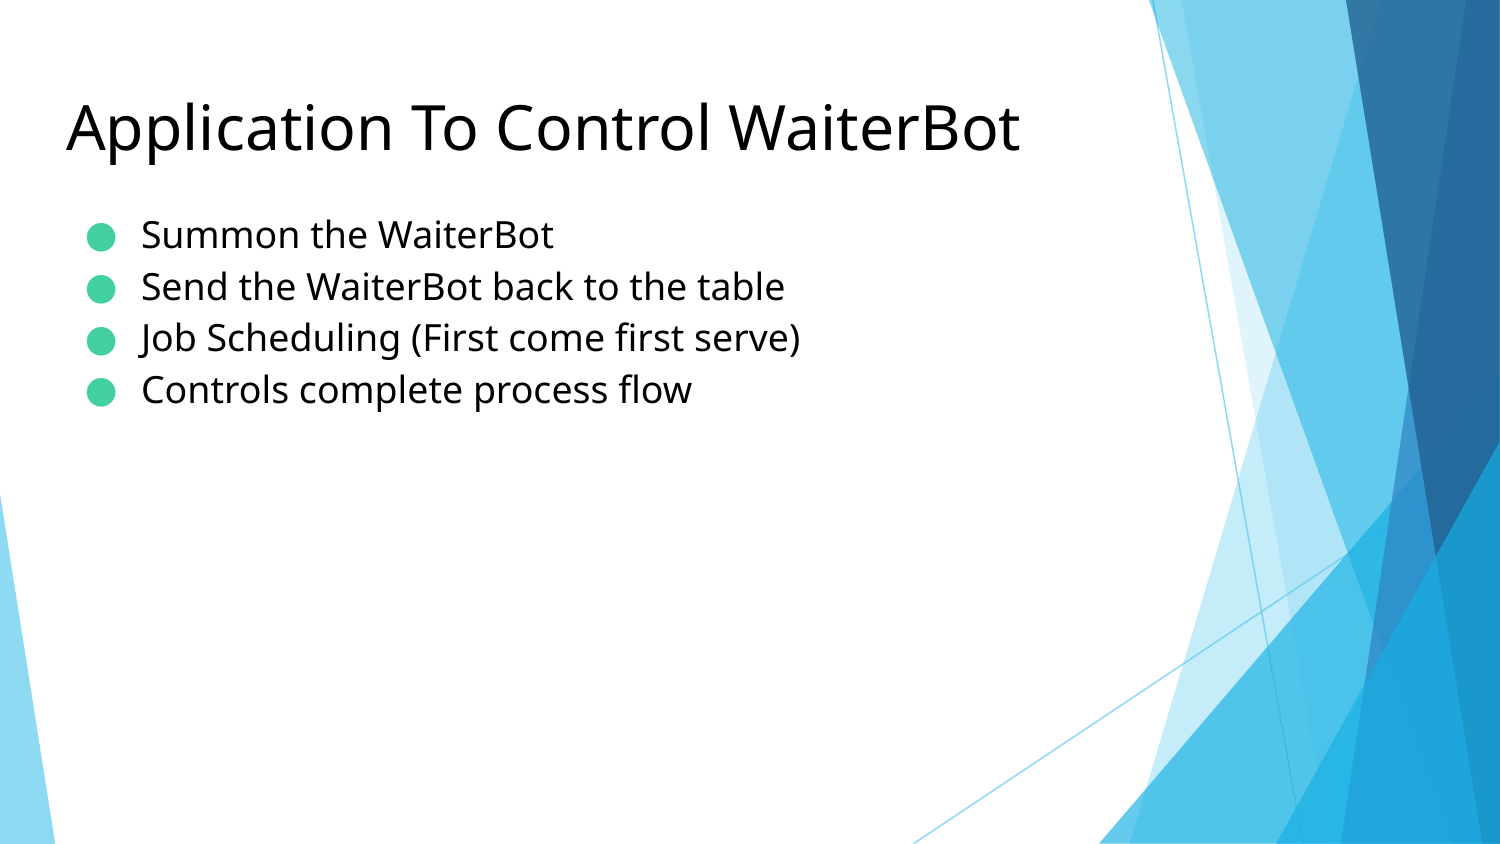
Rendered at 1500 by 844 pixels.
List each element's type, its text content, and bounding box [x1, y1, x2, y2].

list Summon the WaiterBot Send the WaiterBot back to the table Job Scheduling (First come first serve) Controls complete process flow [51, 189, 1449, 750]
title Application To Control WaiterBot [51, 72, 1449, 167]
